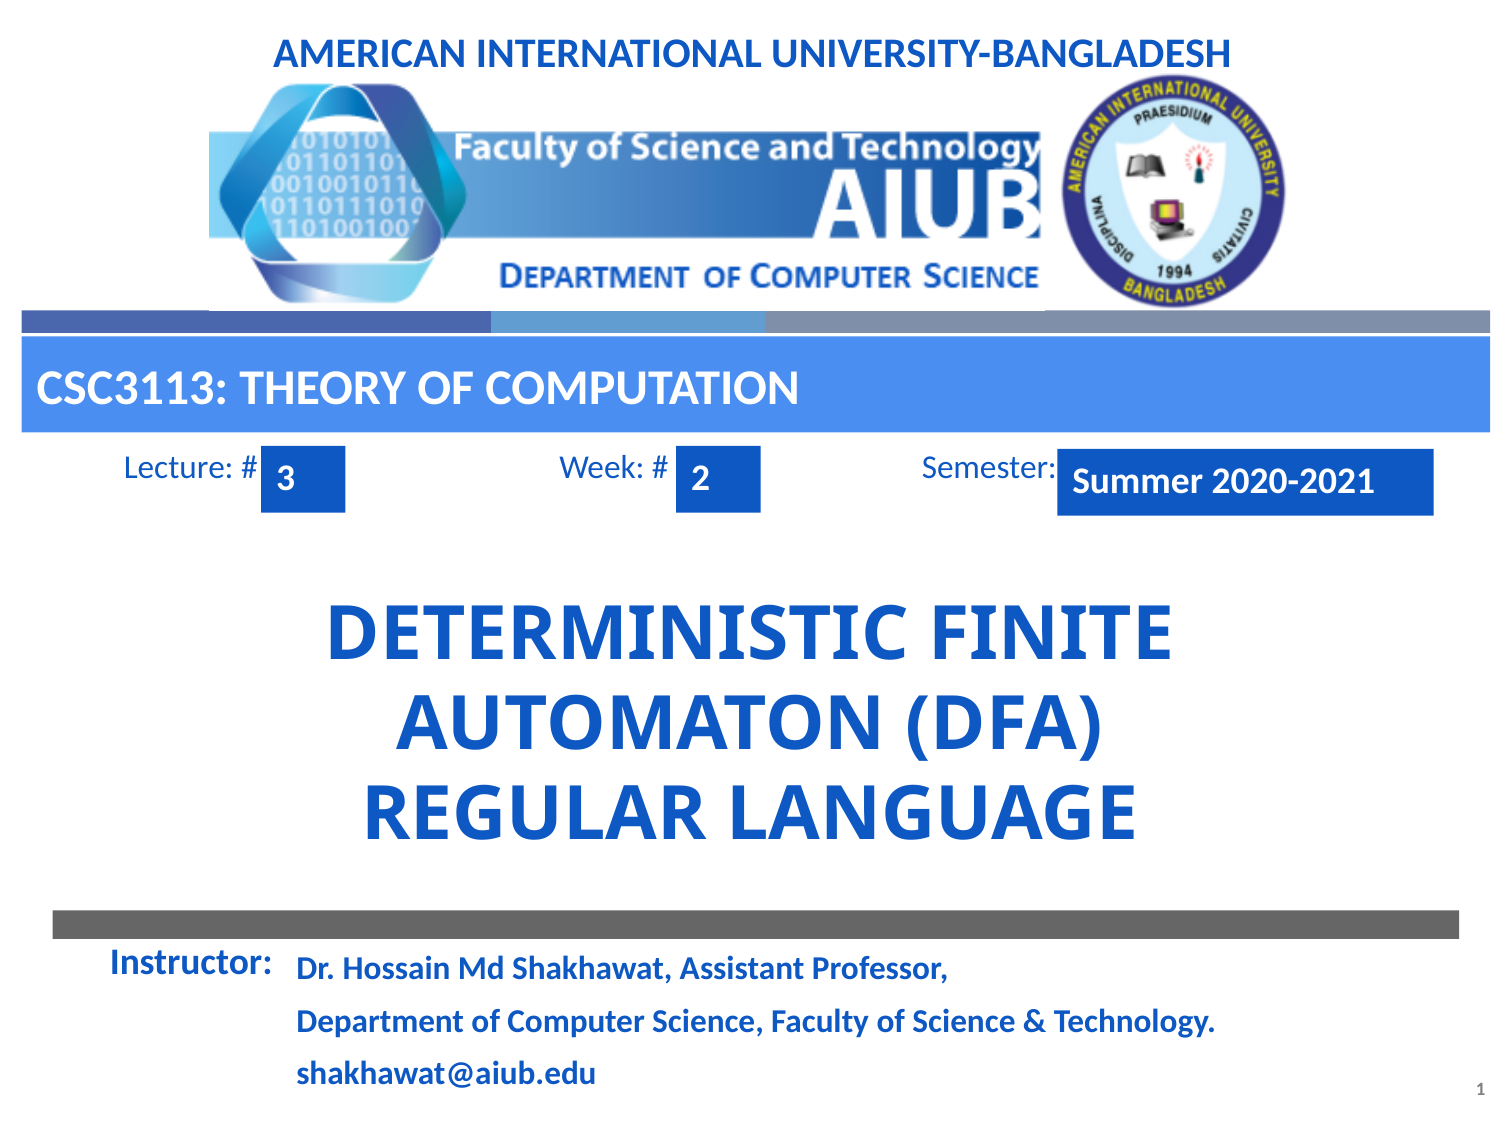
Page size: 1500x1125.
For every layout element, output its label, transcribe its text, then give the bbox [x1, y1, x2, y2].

title Deterministic Finite Automaton (DFA) Regular Language [123, 545, 1377, 895]
list Dr. Hossain Md Shakhawat, Assistant Professor, Department of Computer Science, Faculty of Science & Technology. shakhawat@aiub.edu [281, 938, 1434, 1105]
picture [1057, 69, 1291, 314]
list Summer 2020-2021 [1057, 448, 1434, 516]
list CSC3113: Theory of Computation [21, 336, 1491, 433]
list 3 [261, 445, 346, 513]
list 2 [676, 445, 761, 513]
picture [209, 71, 1045, 311]
